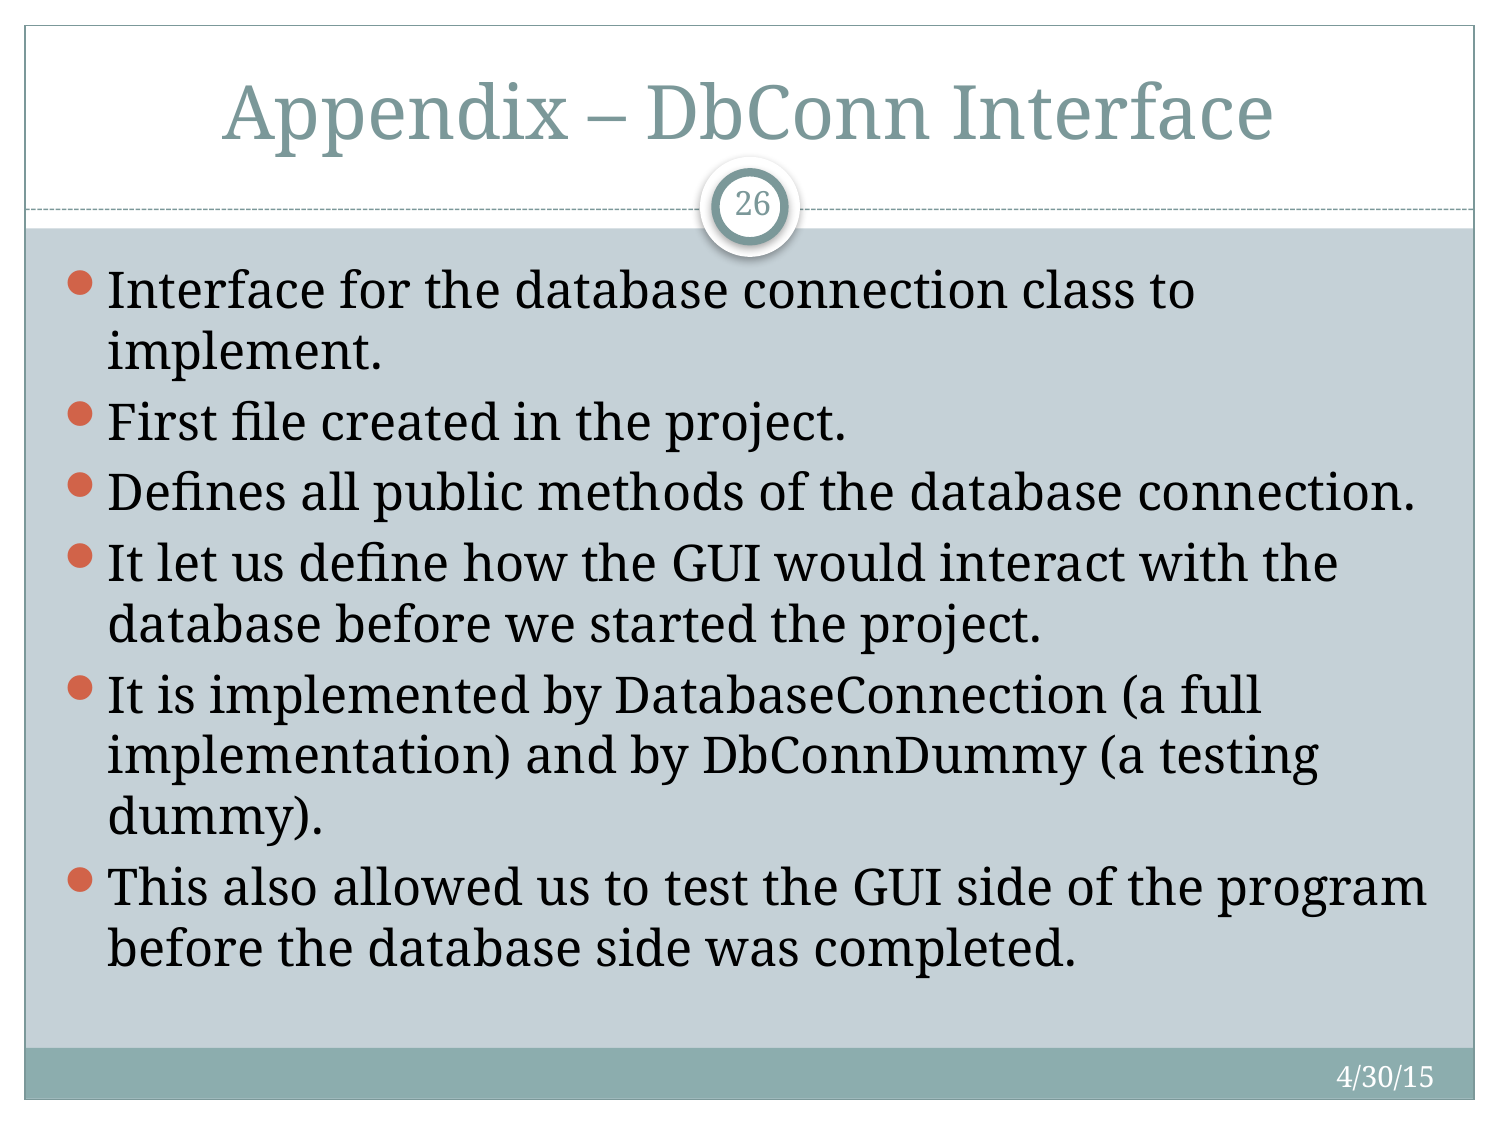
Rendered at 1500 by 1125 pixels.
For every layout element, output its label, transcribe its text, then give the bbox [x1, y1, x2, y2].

title Appendix – DbConn Interface [49, 37, 1450, 162]
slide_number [950, 1050, 1450, 1111]
slide_number 26 [715, 168, 791, 241]
list Interface for the database connection class to implement. First file created in the project. Defines all public methods of the database connection. It let us define how the GUI would interact with the database before we started the project. It is implemented by DatabaseConnection (a full implementation) and by DbConnDummy (a testing dummy). This also allowed us to test the GUI side of the program before the database side was completed. [49, 250, 1445, 1049]
